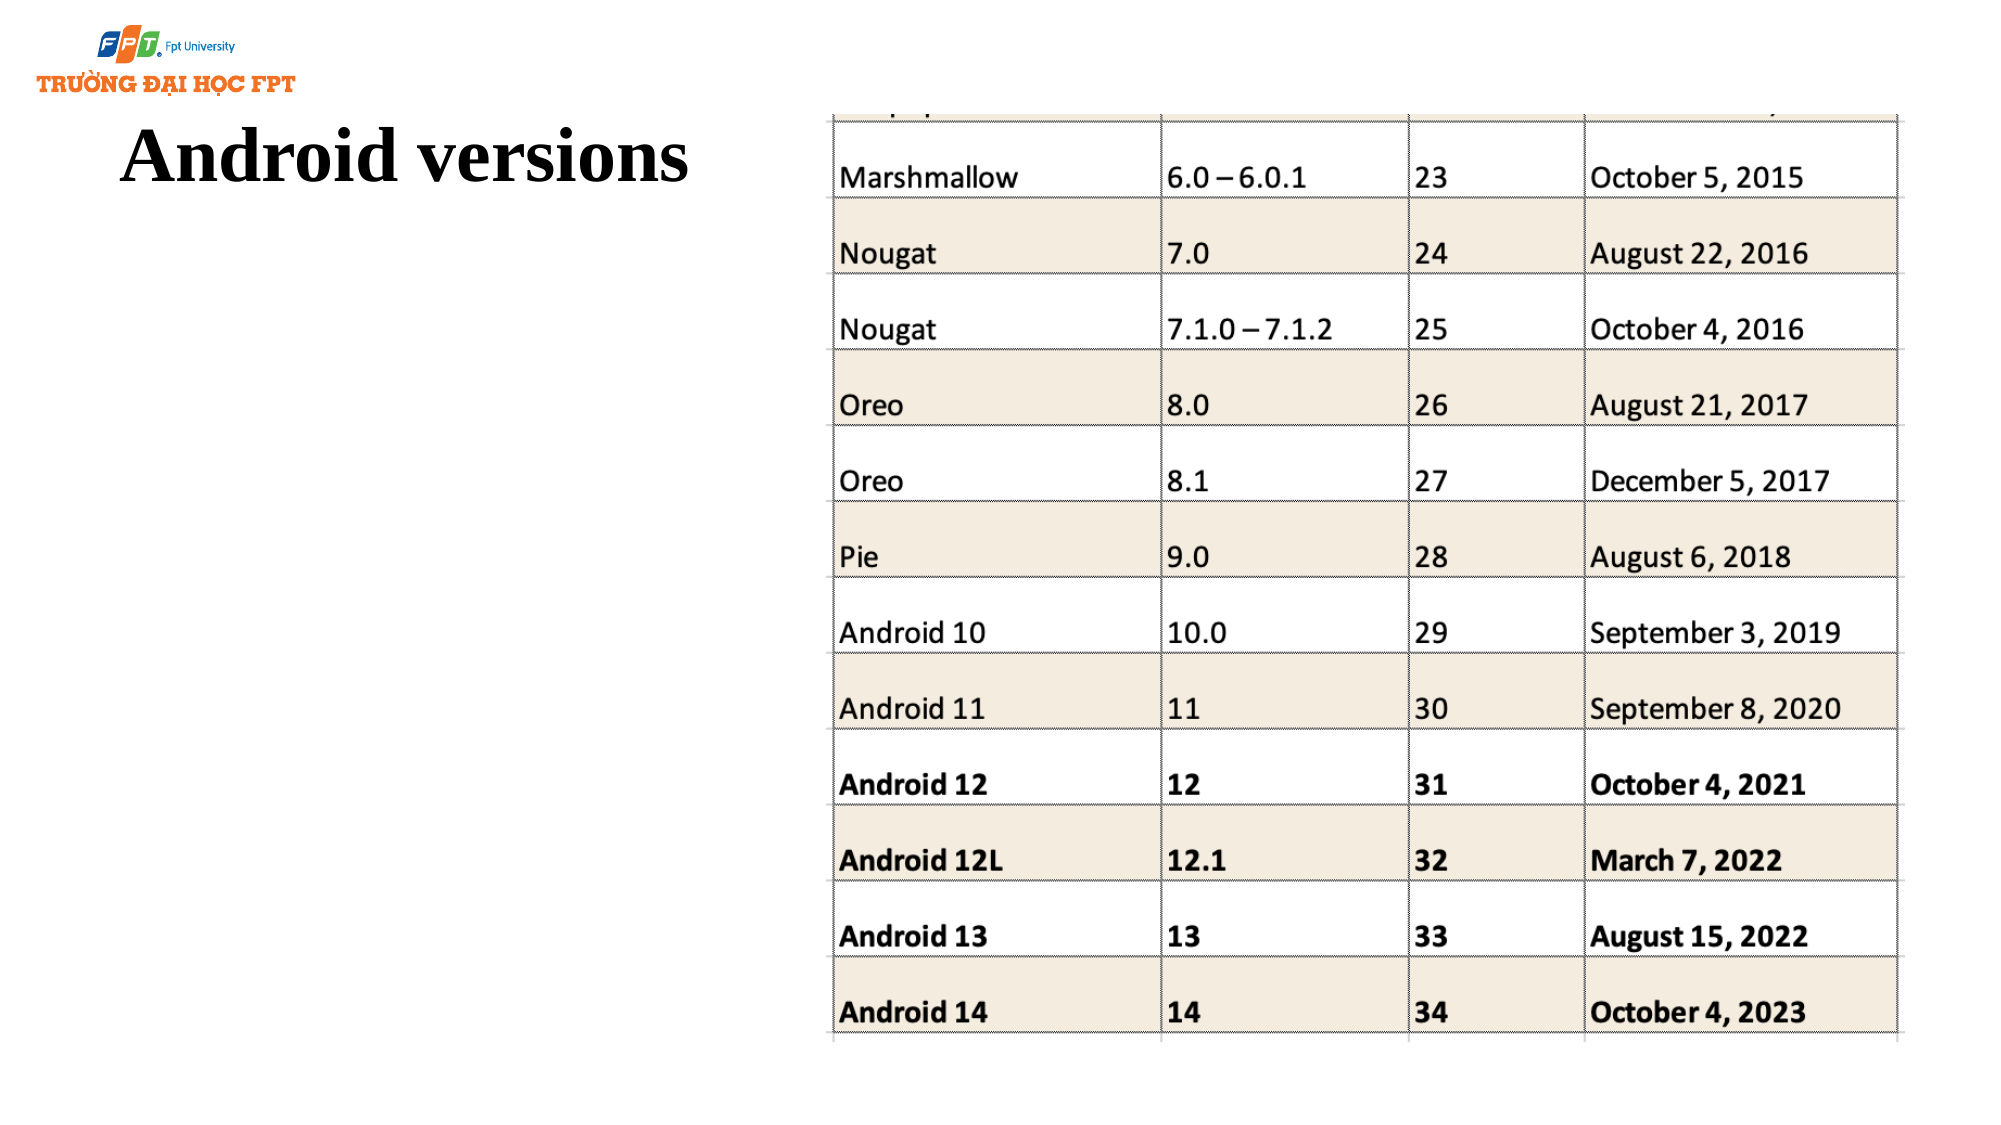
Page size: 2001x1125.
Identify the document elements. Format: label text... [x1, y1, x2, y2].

title Android versions [104, 83, 1905, 218]
picture [826, 113, 1905, 1043]
